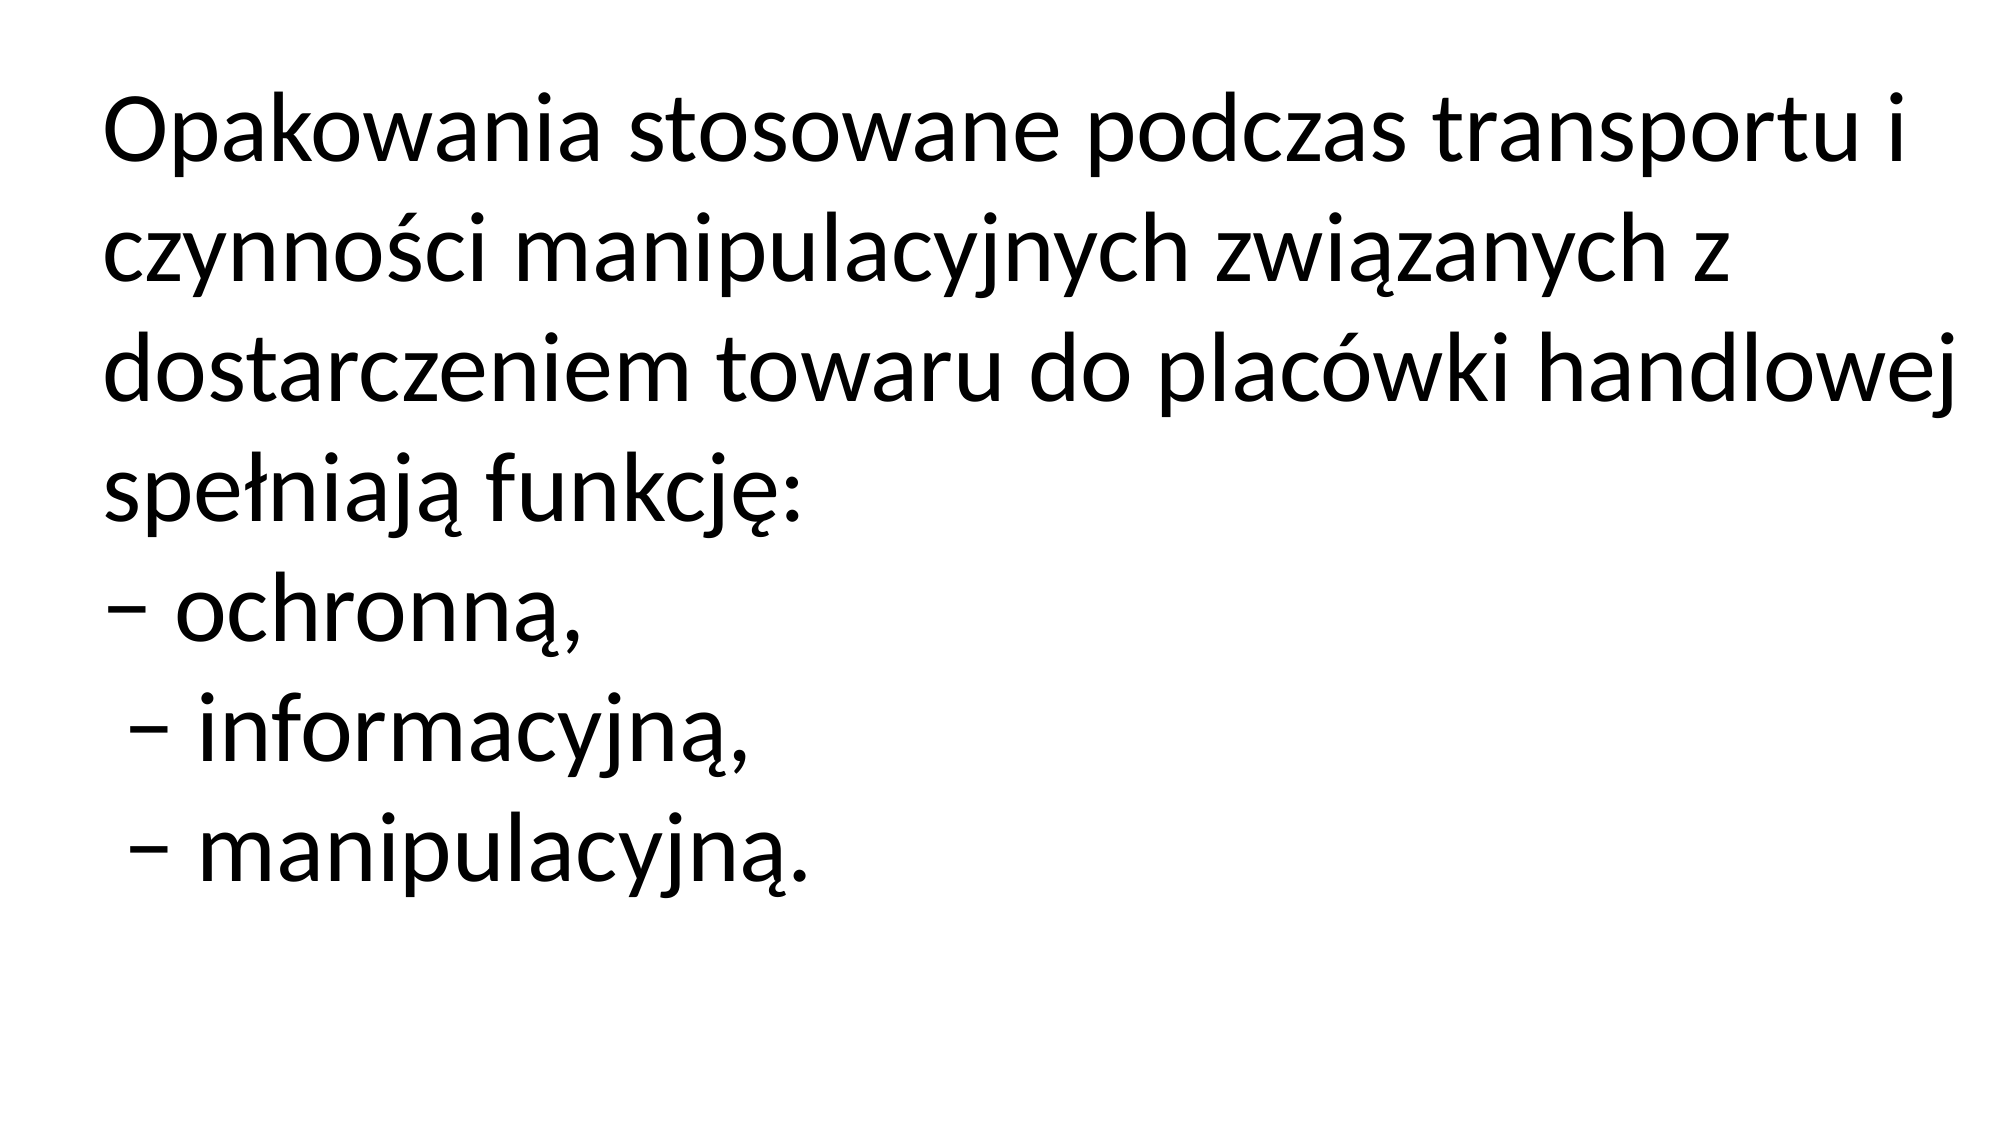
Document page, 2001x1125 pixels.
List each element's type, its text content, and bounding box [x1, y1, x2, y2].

text_box Opakowania stosowane podczas transportu i czynności manipulacyjnych związanych z dostarczeniem towaru do placówki handlowej spełniają funkcję: − ochronną, − informacyjną, − manipulacyjną. [87, 54, 2000, 909]
